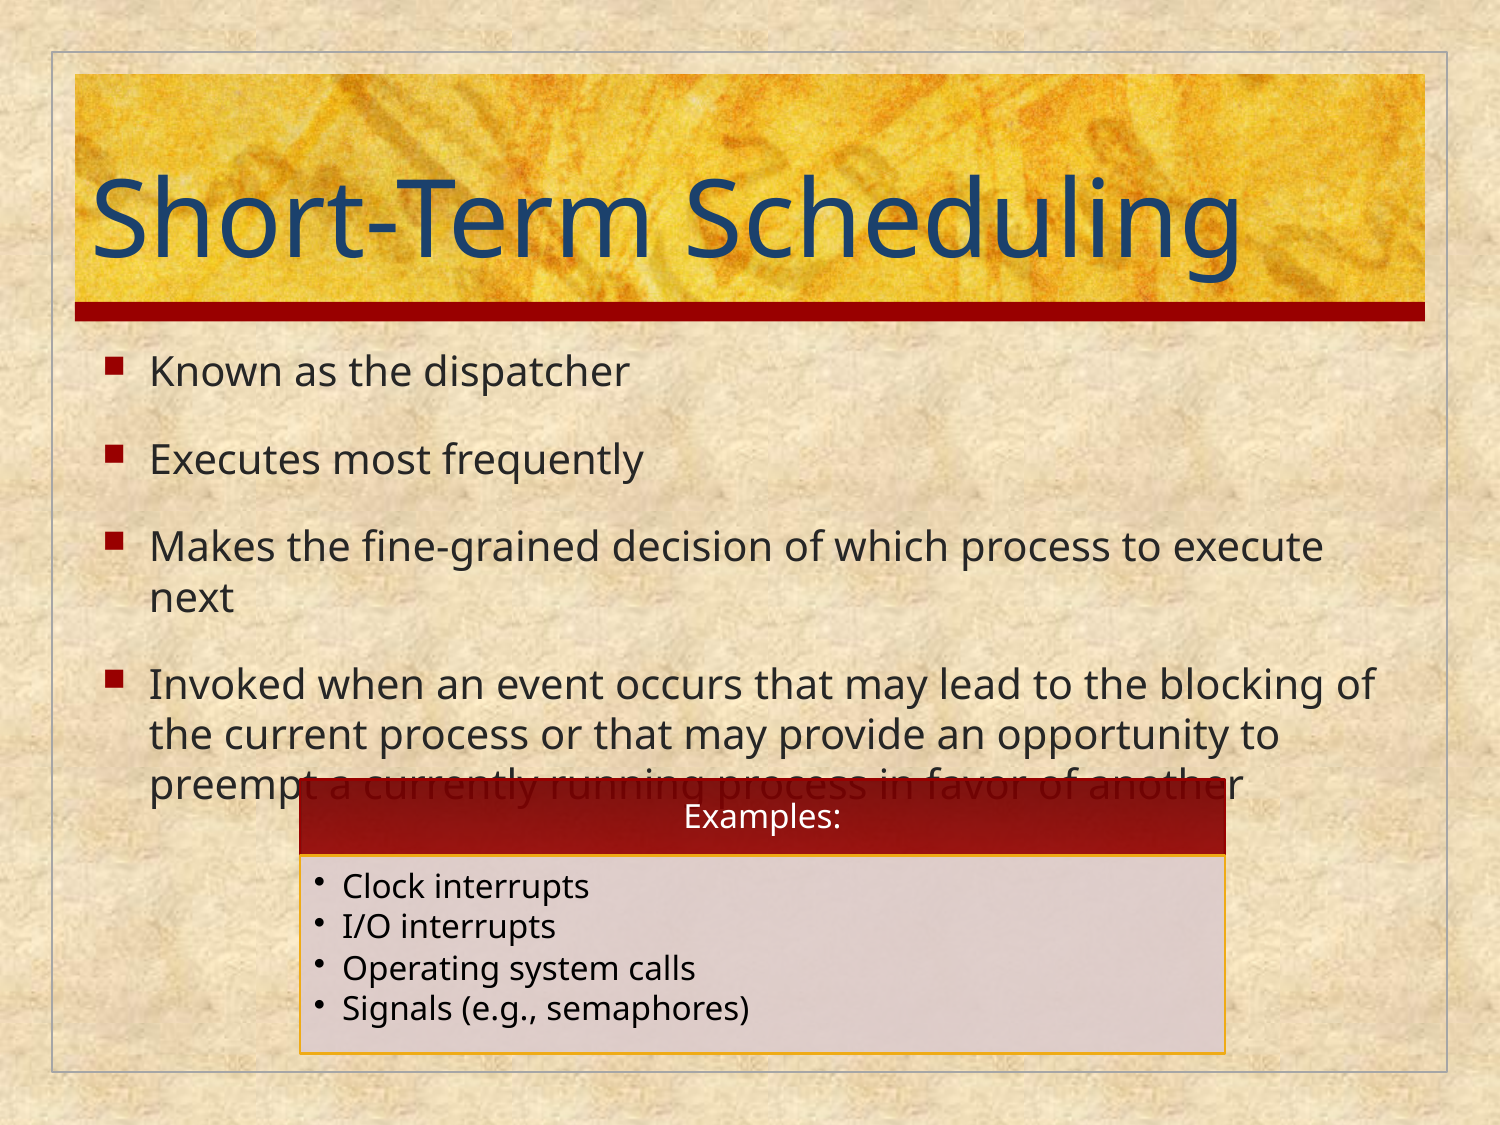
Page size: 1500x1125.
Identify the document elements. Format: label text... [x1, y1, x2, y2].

list Known as the dispatcher Executes most frequently Makes the fine-grained decision of which process to execute next Invoked when an event occurs that may lead to the blocking of the current process or that may provide an opportunity to preempt a currently running process in favor of another [87, 337, 1425, 1125]
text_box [299, 774, 1226, 1060]
picture [0, 0, 1500, 1125]
picture [53, 53, 1446, 1071]
title Short-Term Scheduling [75, 62, 1359, 280]
